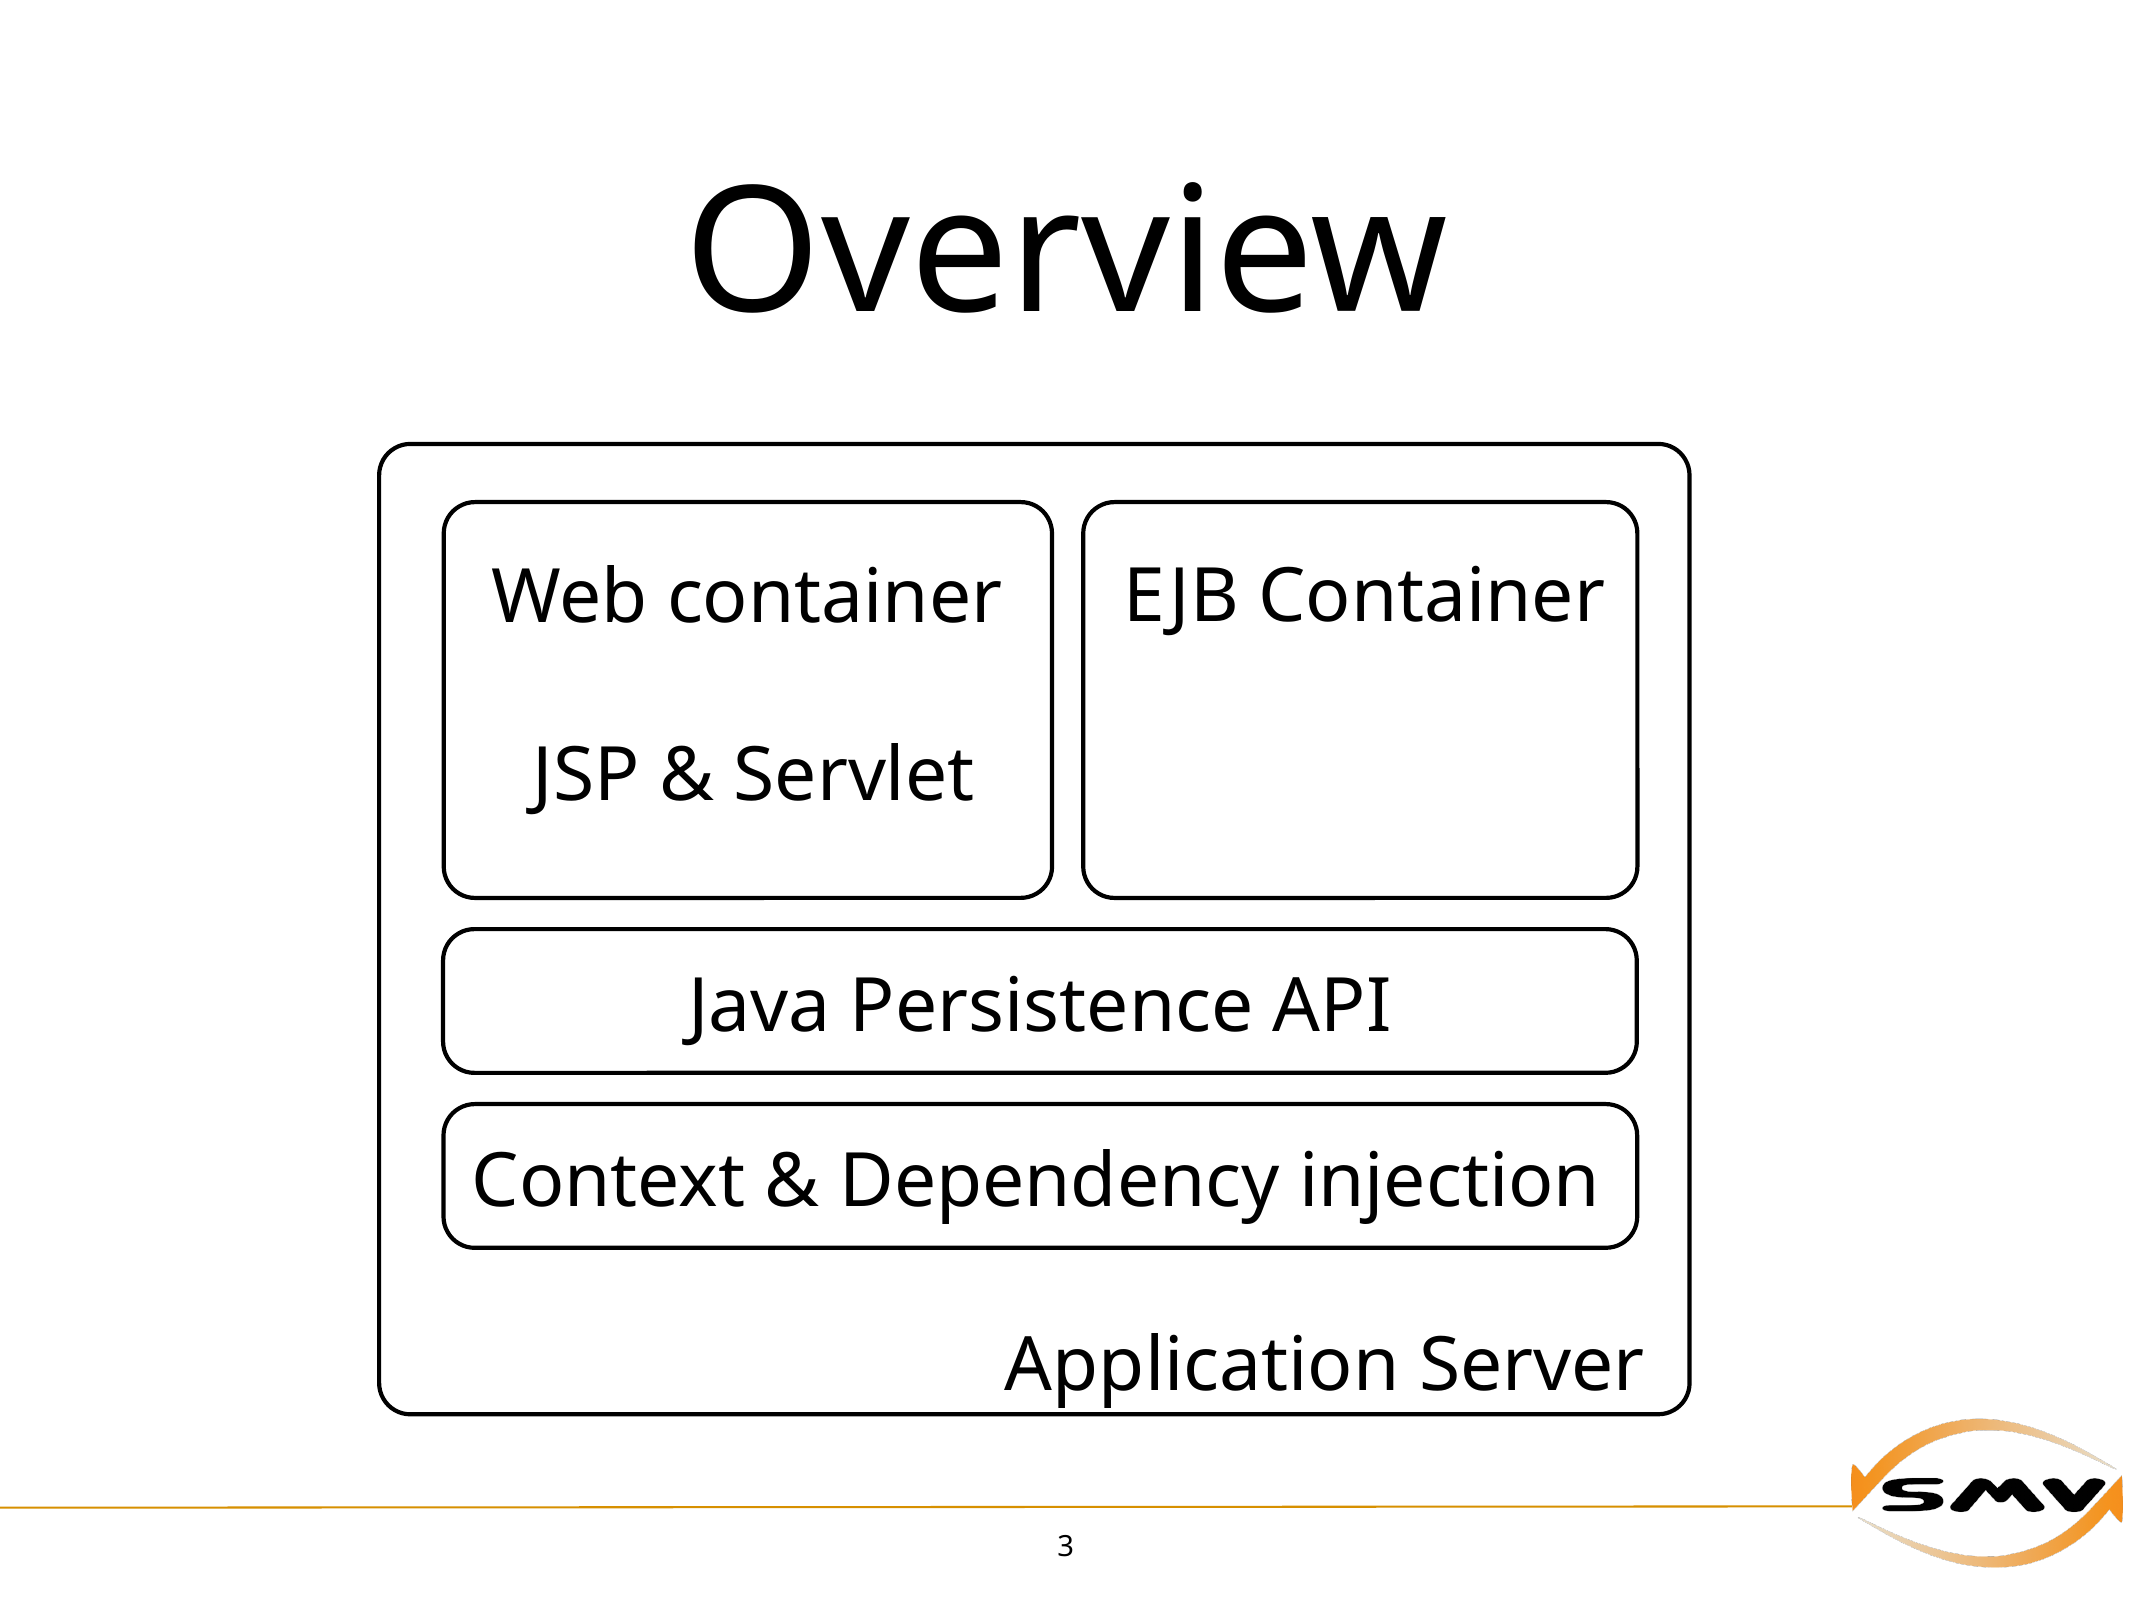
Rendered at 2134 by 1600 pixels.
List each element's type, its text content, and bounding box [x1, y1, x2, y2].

picture [1851, 1416, 2123, 1588]
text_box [443, 501, 1053, 899]
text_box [378, 443, 1690, 1441]
slide_number 3 [1048, 1518, 1083, 1572]
title Overview [207, 41, 1926, 443]
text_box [442, 928, 1638, 1074]
